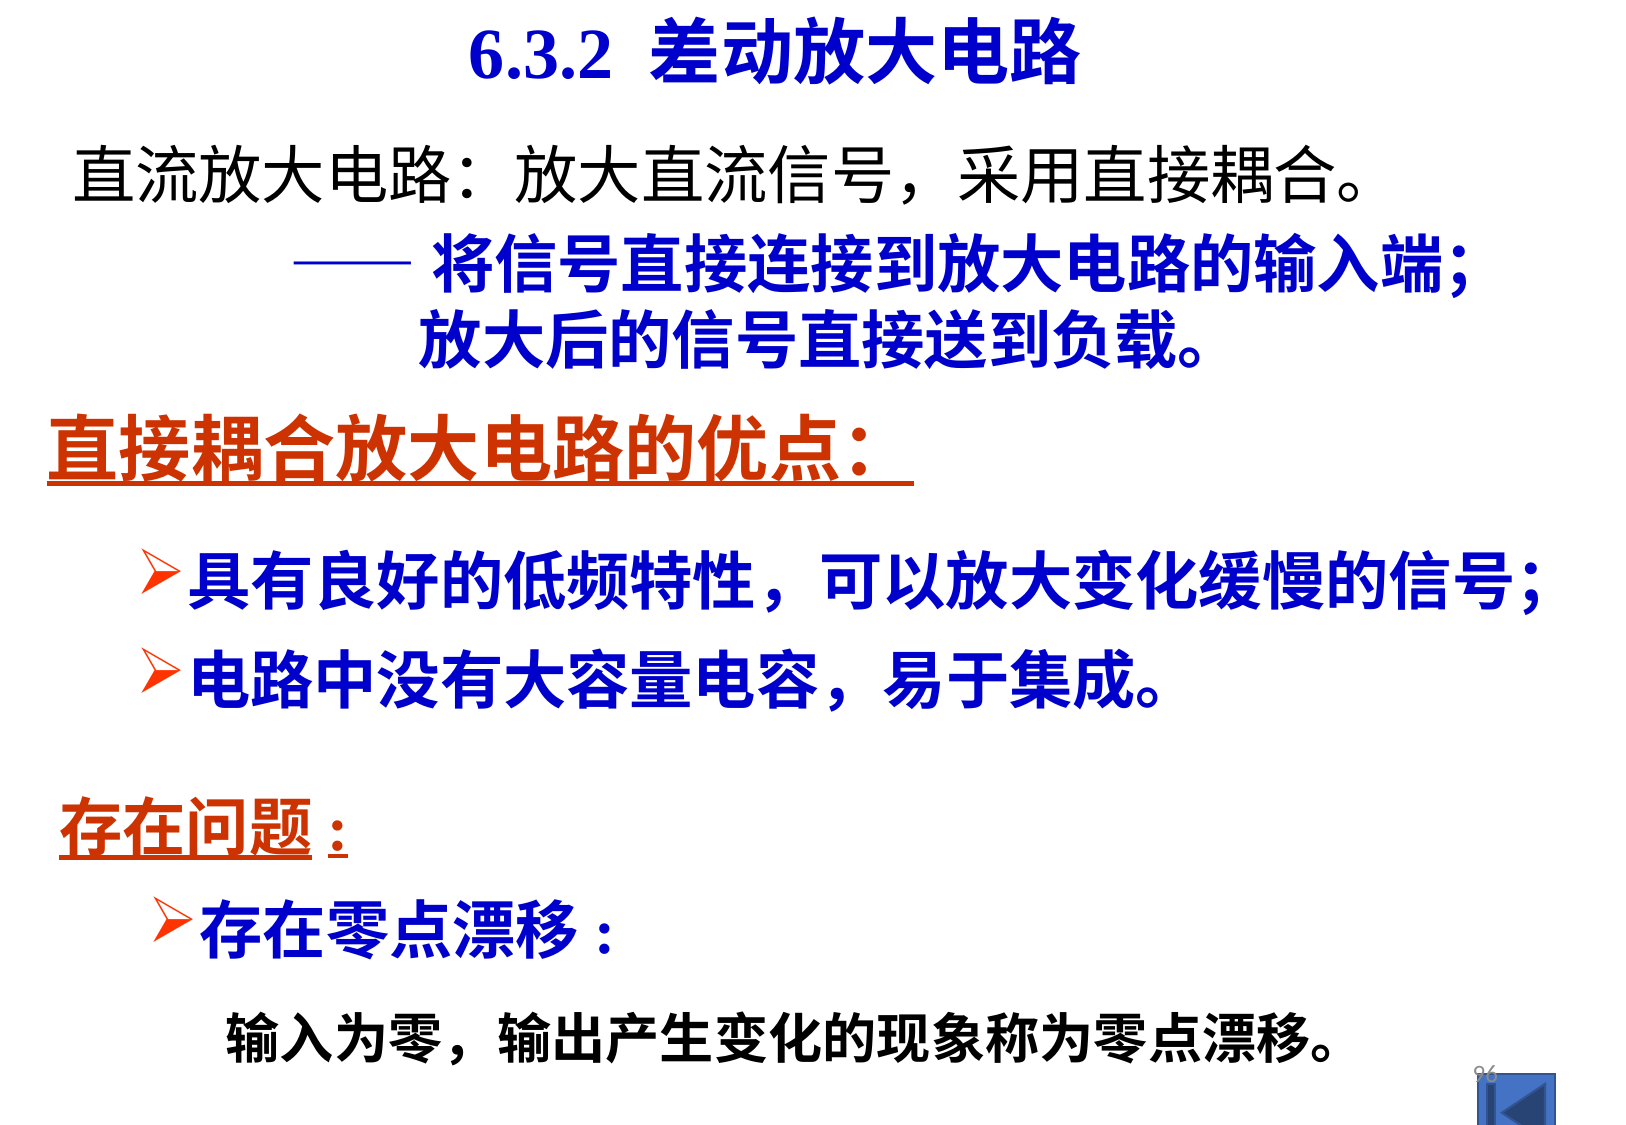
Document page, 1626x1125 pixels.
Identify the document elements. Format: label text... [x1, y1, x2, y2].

text_box ——将信号直接连接到放大电路的输入端； 放大后的信号直接送到负载。 [275, 216, 1555, 384]
text_box 6.3.2 差动放大电路 [454, 0, 1146, 101]
text_box [1494, 1073, 1556, 1125]
slide_number 96 [1147, 1042, 1514, 1103]
text_box [1477, 1103, 1488, 1125]
text_box 存在问题: [44, 780, 391, 871]
text_box 输入为零，输出产生变化的现象称为零点漂移。 [211, 997, 1511, 1078]
text_box 具有良好的低频特性，可以放大变化缓慢的信号； 电路中没有大容量电容，易于集成。 [121, 511, 1625, 724]
text_box 直接耦合放大电路的优点： [31, 395, 994, 498]
text_box 存在零点漂移: [134, 882, 655, 973]
text_box 直流放大电路：放大直流信号，采用直接耦合。 [57, 127, 1542, 219]
